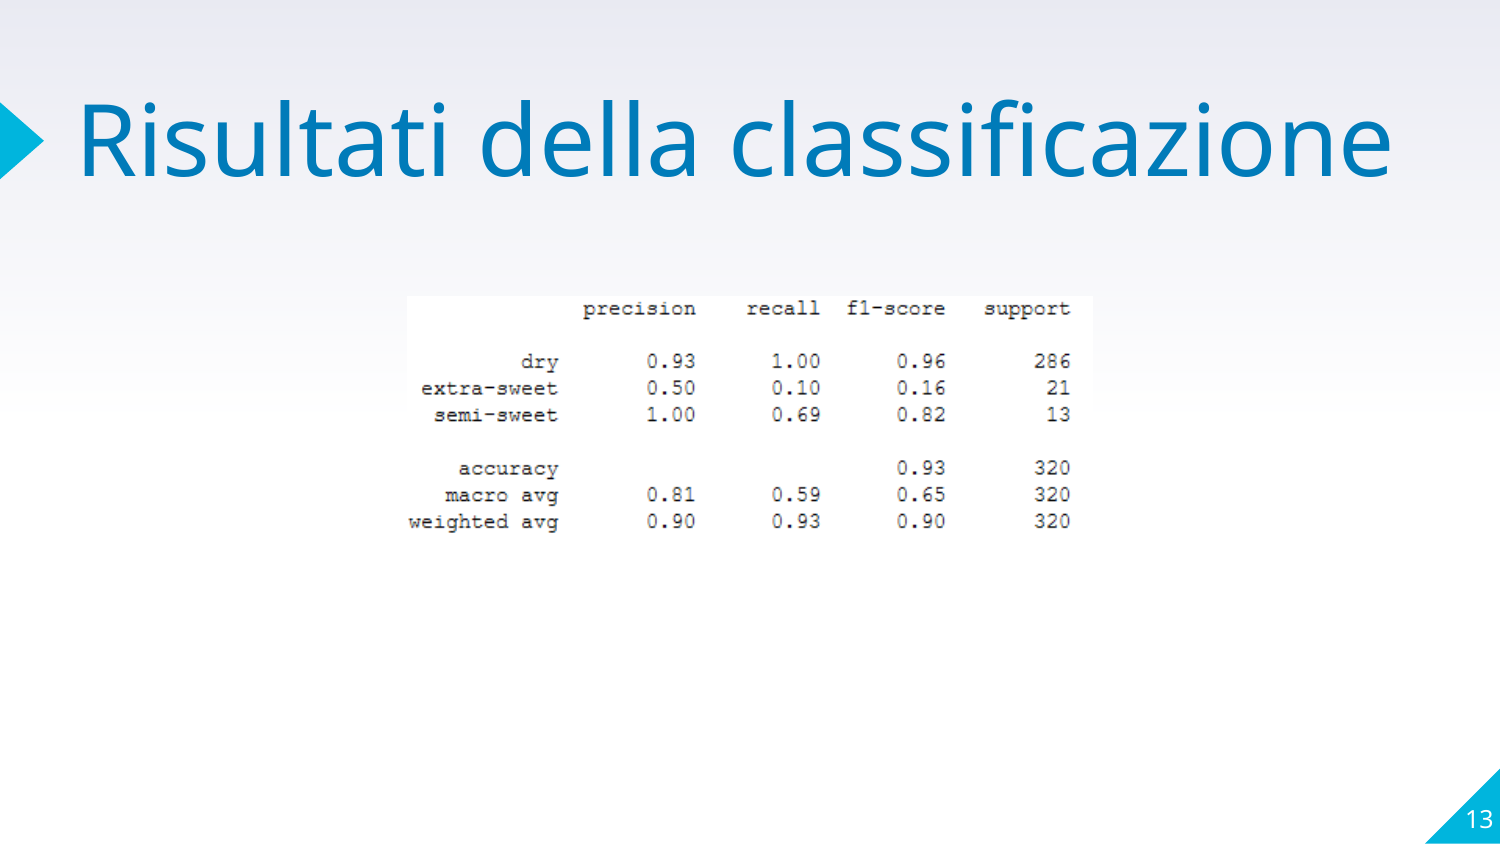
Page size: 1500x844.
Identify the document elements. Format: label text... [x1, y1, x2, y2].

title Risultati della classificazione [75, 99, 1419, 277]
slide_number 13 [1418, 760, 1494, 838]
picture [406, 296, 1094, 548]
